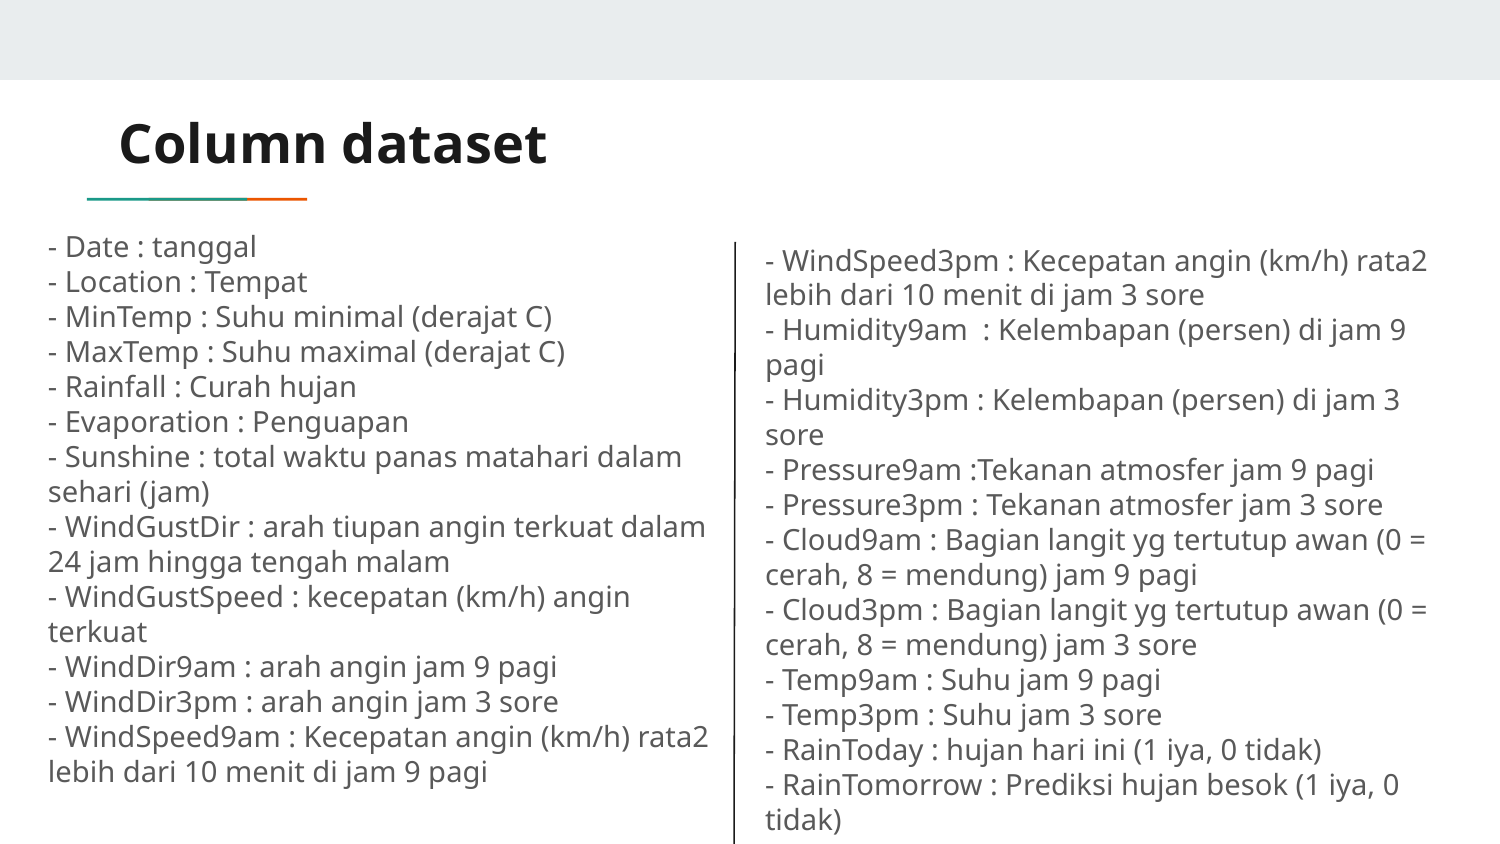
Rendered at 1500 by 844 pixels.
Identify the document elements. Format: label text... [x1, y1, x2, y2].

list - Date : tanggal - Location : Tempat - MinTemp : Suhu minimal (derajat C) - MaxTemp : Suhu maximal (derajat C) - Rainfall : Curah hujan - Evaporation : Penguapan - Sunshine : total waktu panas matahari dalam sehari (jam) - WindGustDir : arah tiupan angin terkuat dalam 24 jam hingga tengah malam - WindGustSpeed : kecepatan (km/h) angin terkuat - WindDir9am : arah angin jam 9 pagi - WindDir3pm : arah angin jam 3 sore - WindSpeed9am : Kecepatan angin (km/h) rata2 lebih dari 10 menit di jam 9 pagi [32, 213, 750, 844]
list - WindSpeed3pm : Kecepatan angin (km/h) rata2 lebih dari 10 menit di jam 3 sore - Humidity9am : Kelembapan (persen) di jam 9 pagi - Humidity3pm : Kelembapan (persen) di jam 3 sore - Pressure9am :Tekanan atmosfer jam 9 pagi - Pressure3pm : Tekanan atmosfer jam 3 sore - Cloud9am : Bagian langit yg tertutup awan (0 = cerah, 8 = mendung) jam 9 pagi - Cloud3pm : Bagian langit yg tertutup awan (0 = cerah, 8 = mendung) jam 3 sore - Temp9am : Suhu jam 9 pagi - Temp3pm : Suhu jam 3 sore - RainToday : hujan hari ini (1 iya, 0 tidak) - RainTomorrow : Prediksi hujan besok (1 iya, 0 tidak) [749, 226, 1482, 844]
title Column dataset [104, 94, 1366, 183]
